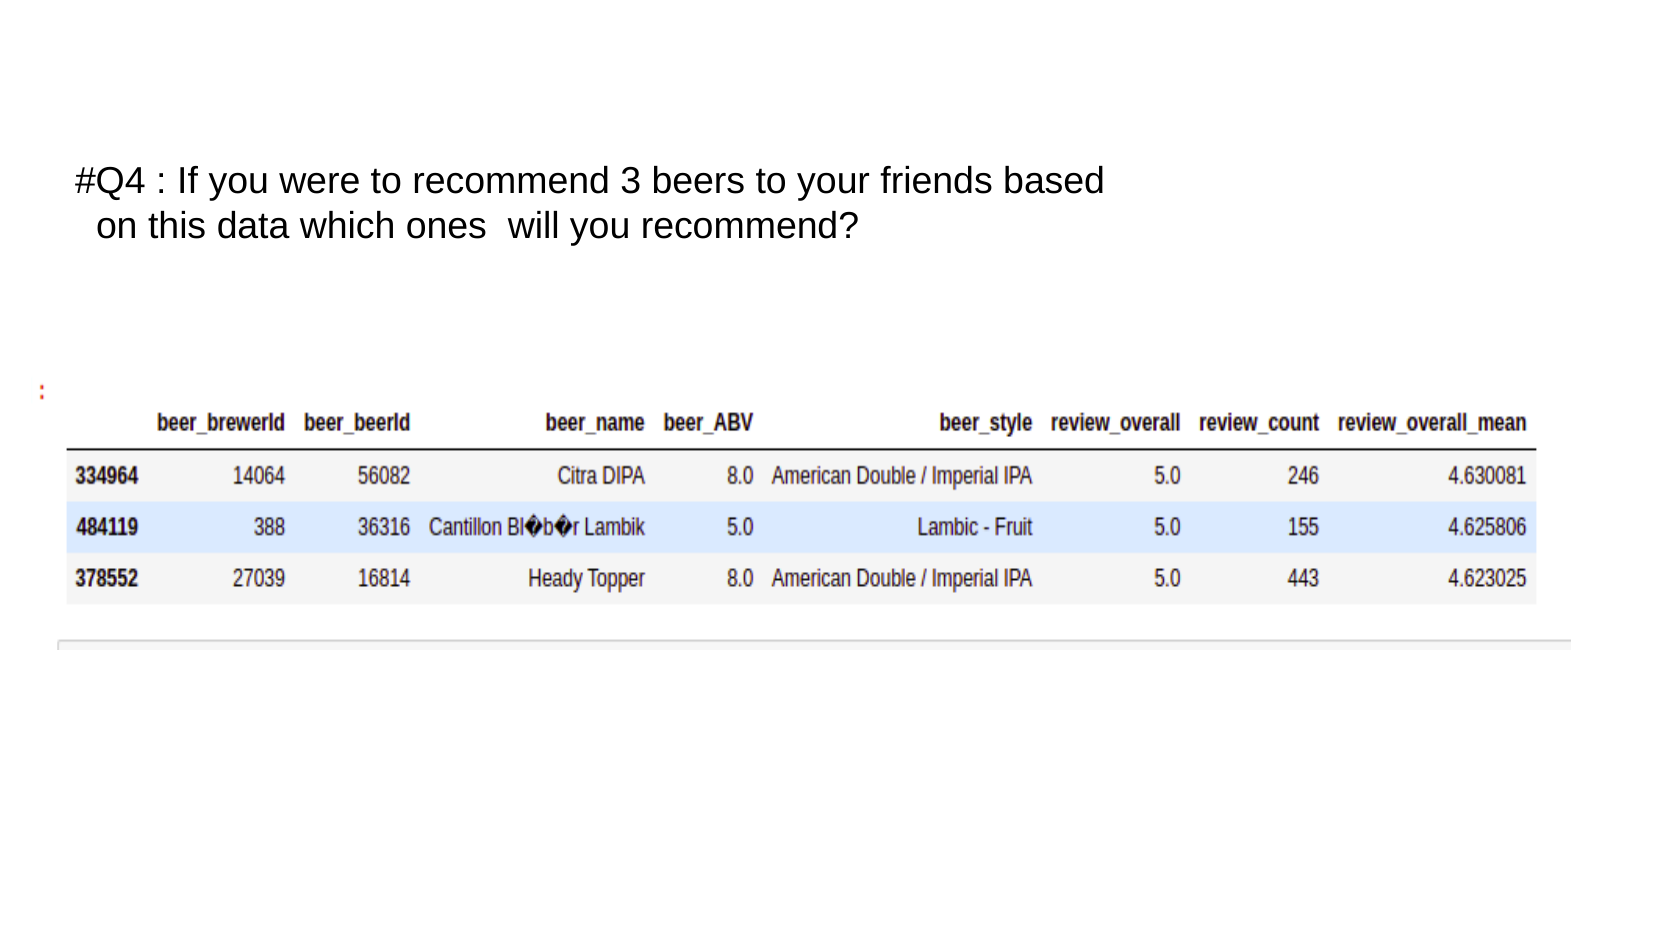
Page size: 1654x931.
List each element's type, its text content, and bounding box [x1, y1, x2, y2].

picture [31, 365, 1572, 650]
text_box #Q4 : If you were to recommend 3 beers to your friends based on this data which ones will you recommend? [0, 149, 1571, 248]
